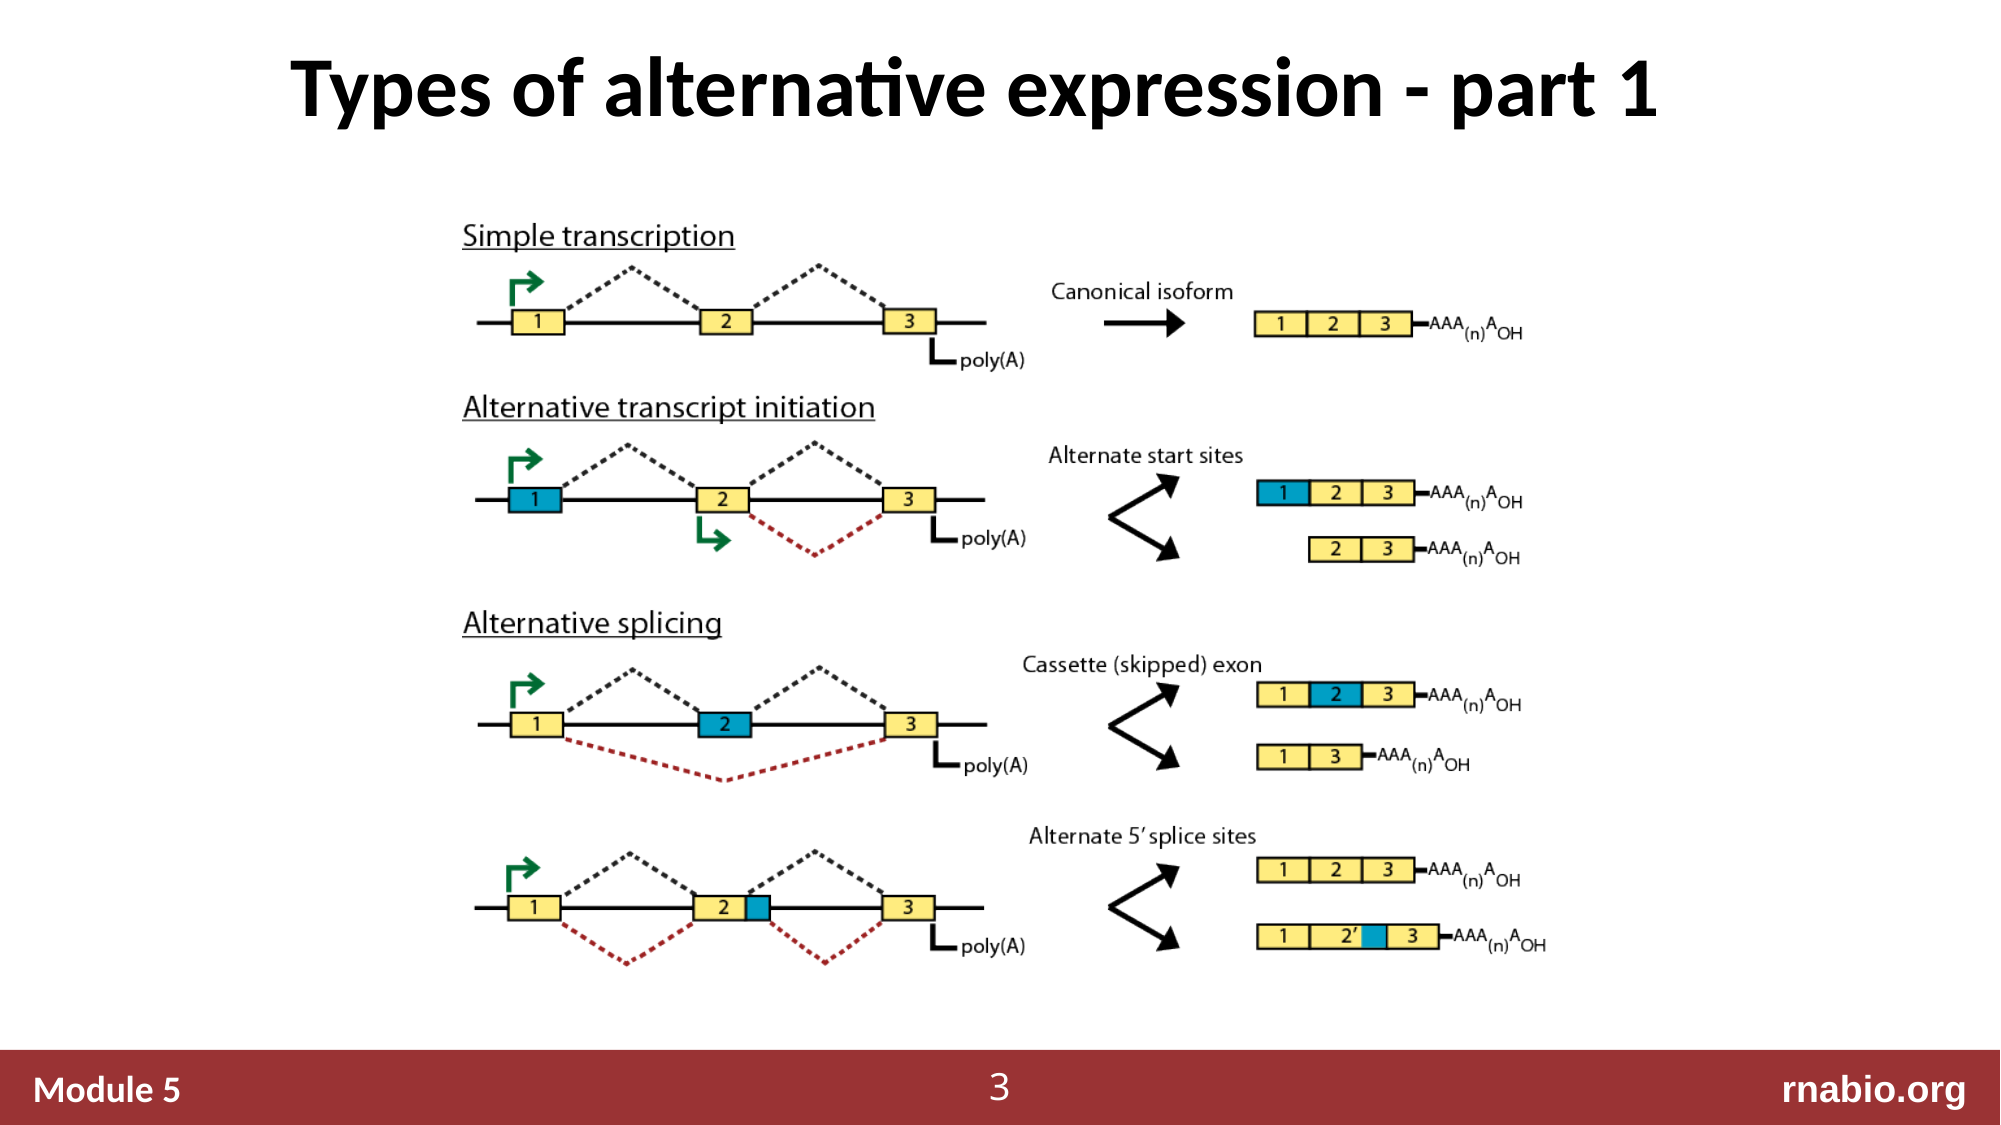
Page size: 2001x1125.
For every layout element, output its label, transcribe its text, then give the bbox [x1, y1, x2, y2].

title Types of alternative expression - part 1 [275, 0, 1725, 184]
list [459, 219, 1630, 977]
